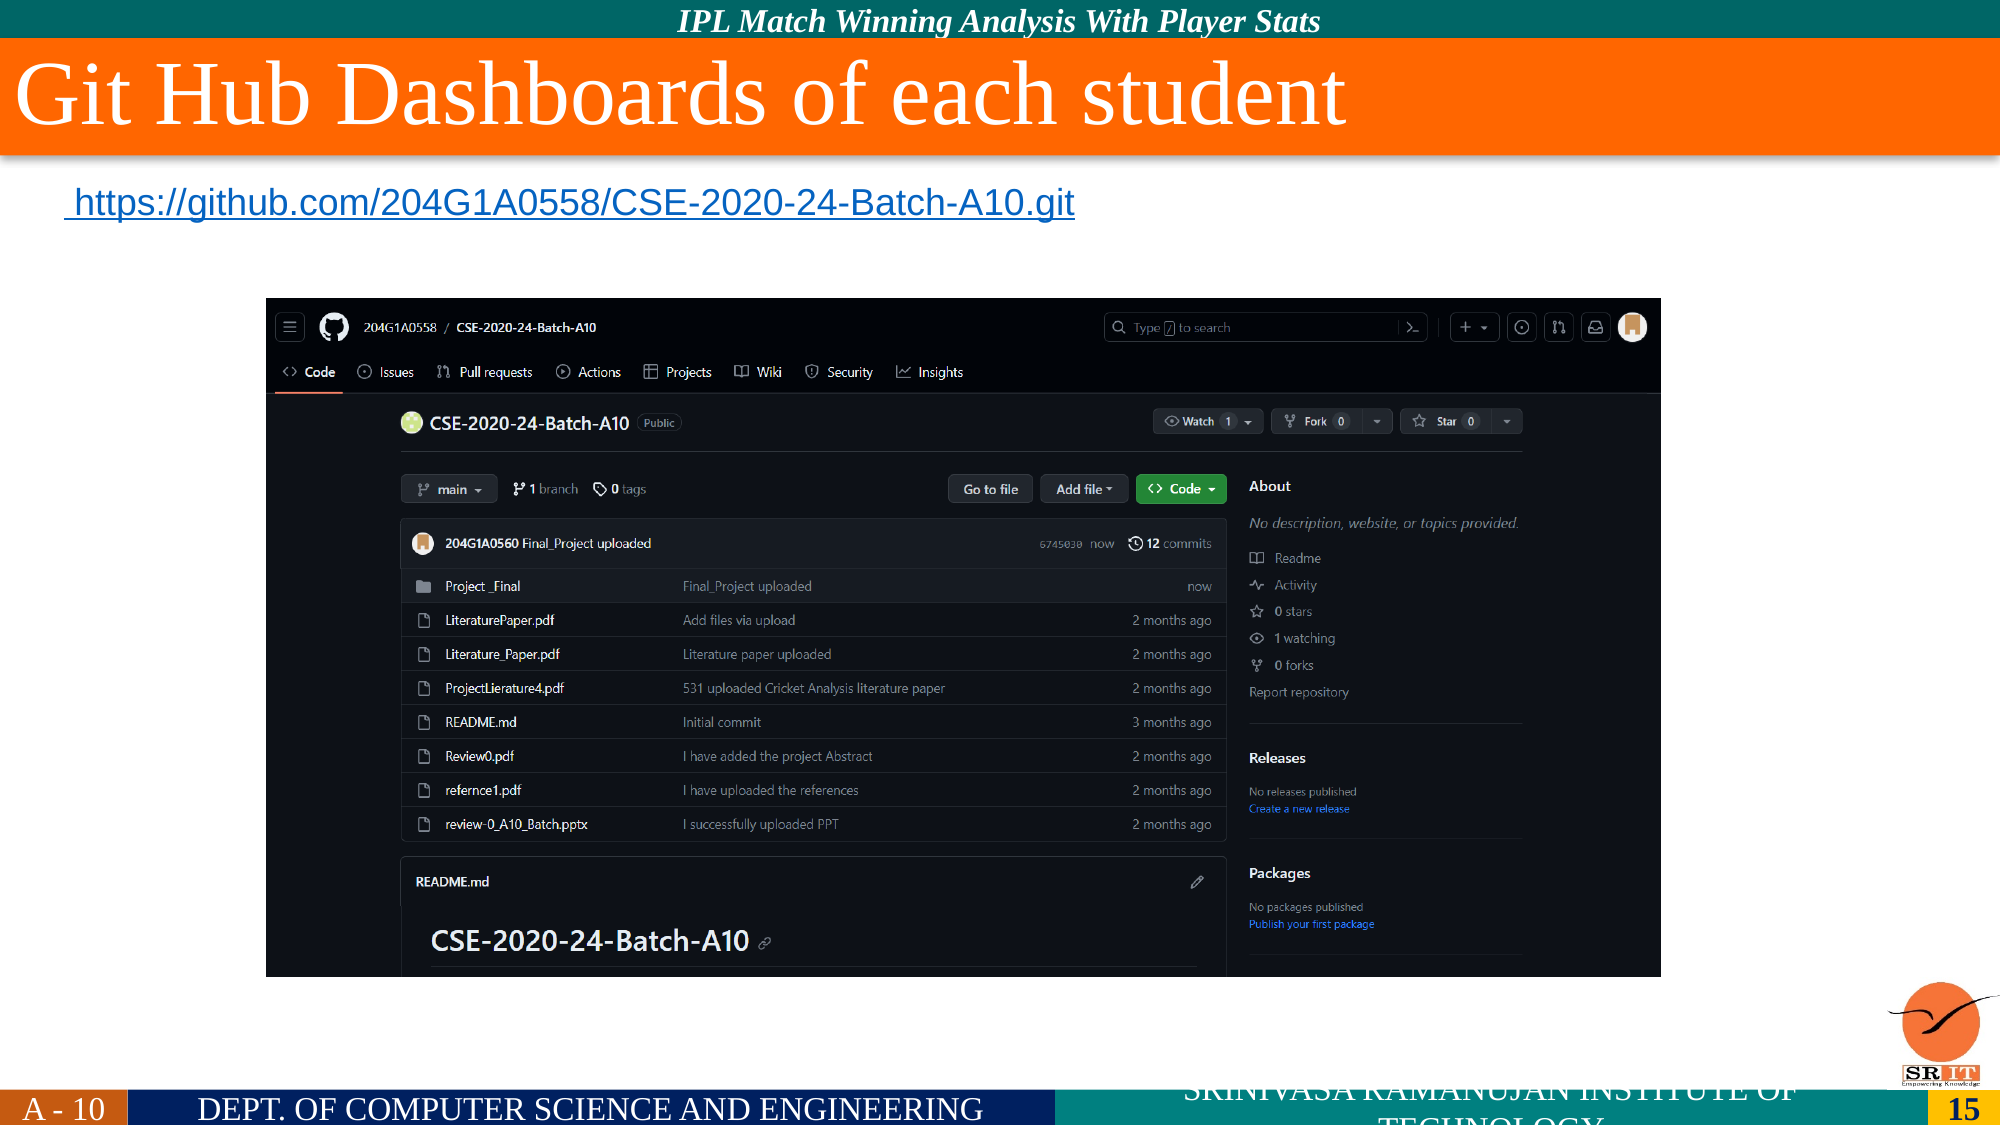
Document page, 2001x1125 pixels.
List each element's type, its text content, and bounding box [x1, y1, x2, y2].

picture [265, 298, 1662, 977]
picture [1887, 977, 2000, 1090]
title Git Hub Dashboards of each student [0, 38, 2000, 156]
text_box https://github.com/204G1A0558/CSE-2020-24-Batch-A10.git [49, 170, 1264, 231]
